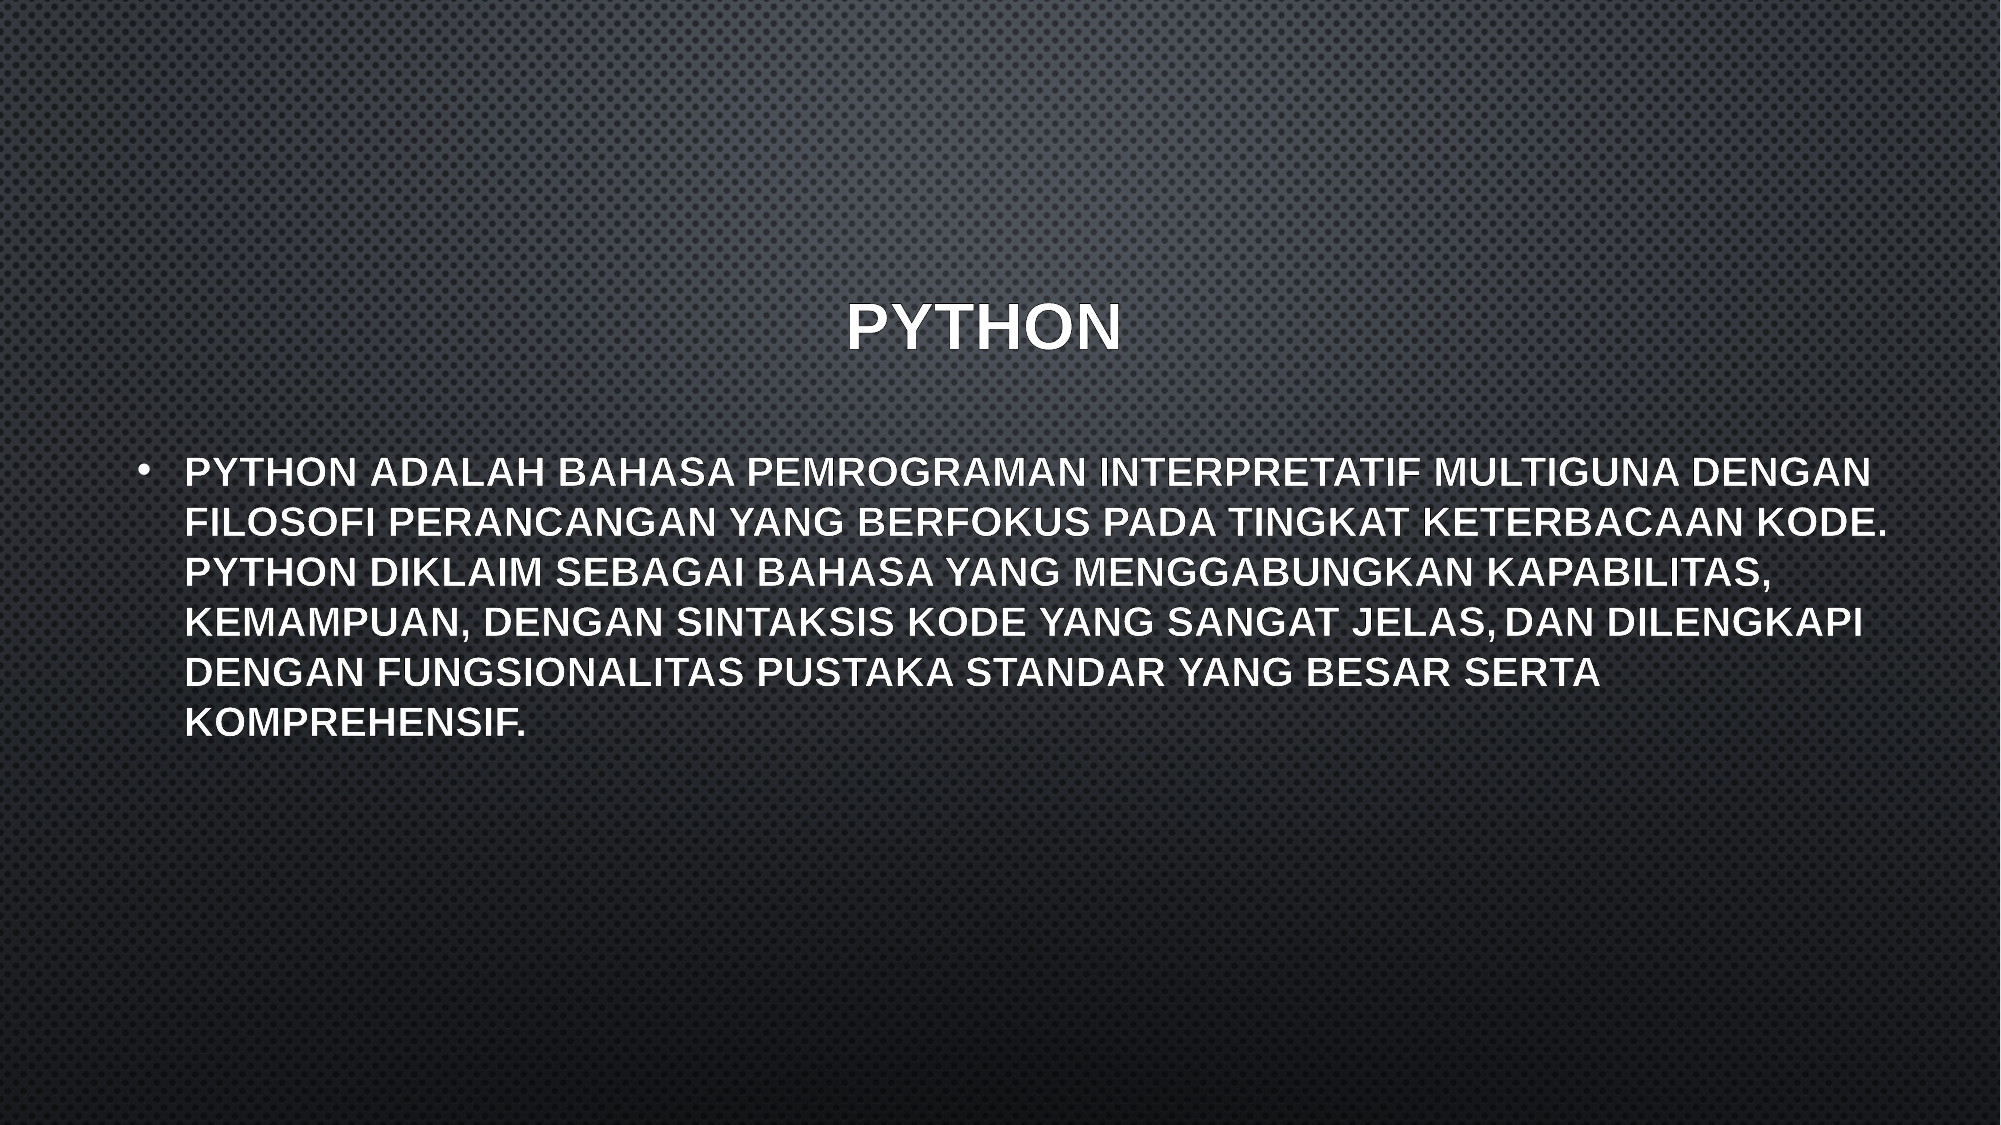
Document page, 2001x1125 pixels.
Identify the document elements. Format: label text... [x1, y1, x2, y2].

title PYTHON [121, 199, 1847, 297]
list Python adalah bahasa pemrograman interpretatif multiguna dengan filosofi perancangan yang berfokus pada tingkat keterbacaan kode. Python diklaim sebagai bahasa yang menggabungkan kapabilitas, kemampuan, dengan sintaksis kode yang sangat jelas, dan dilengkapi dengan fungsionalitas pustaka standar yang besar serta komprehensif. [121, 297, 1923, 891]
